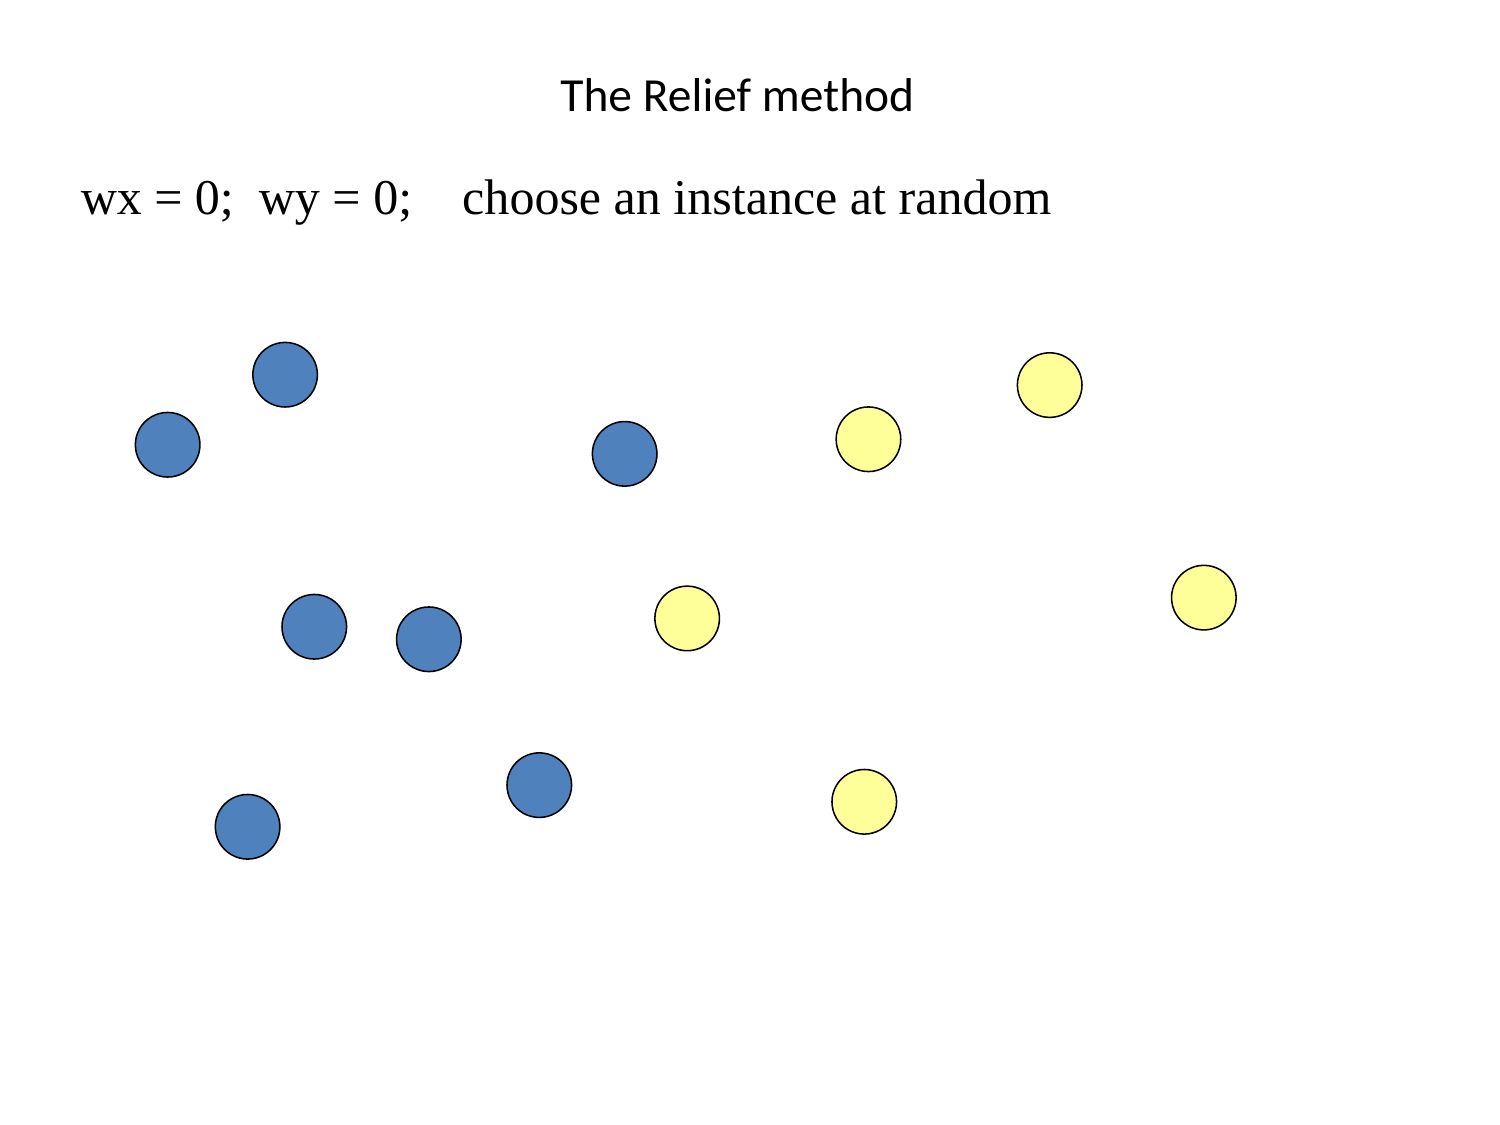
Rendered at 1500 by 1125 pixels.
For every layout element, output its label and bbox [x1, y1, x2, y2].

text_box [592, 421, 657, 487]
text_box [831, 769, 897, 835]
text_box [396, 606, 462, 672]
text_box [281, 594, 347, 660]
text_box [215, 794, 280, 860]
text_box [1017, 352, 1083, 418]
text_box [836, 406, 901, 472]
title [100, 56, 1376, 129]
text_box [66, 156, 1458, 232]
text_box [1171, 565, 1237, 630]
text_box [654, 586, 720, 651]
text_box [506, 752, 572, 818]
text_box [252, 342, 318, 408]
text_box [135, 412, 200, 478]
